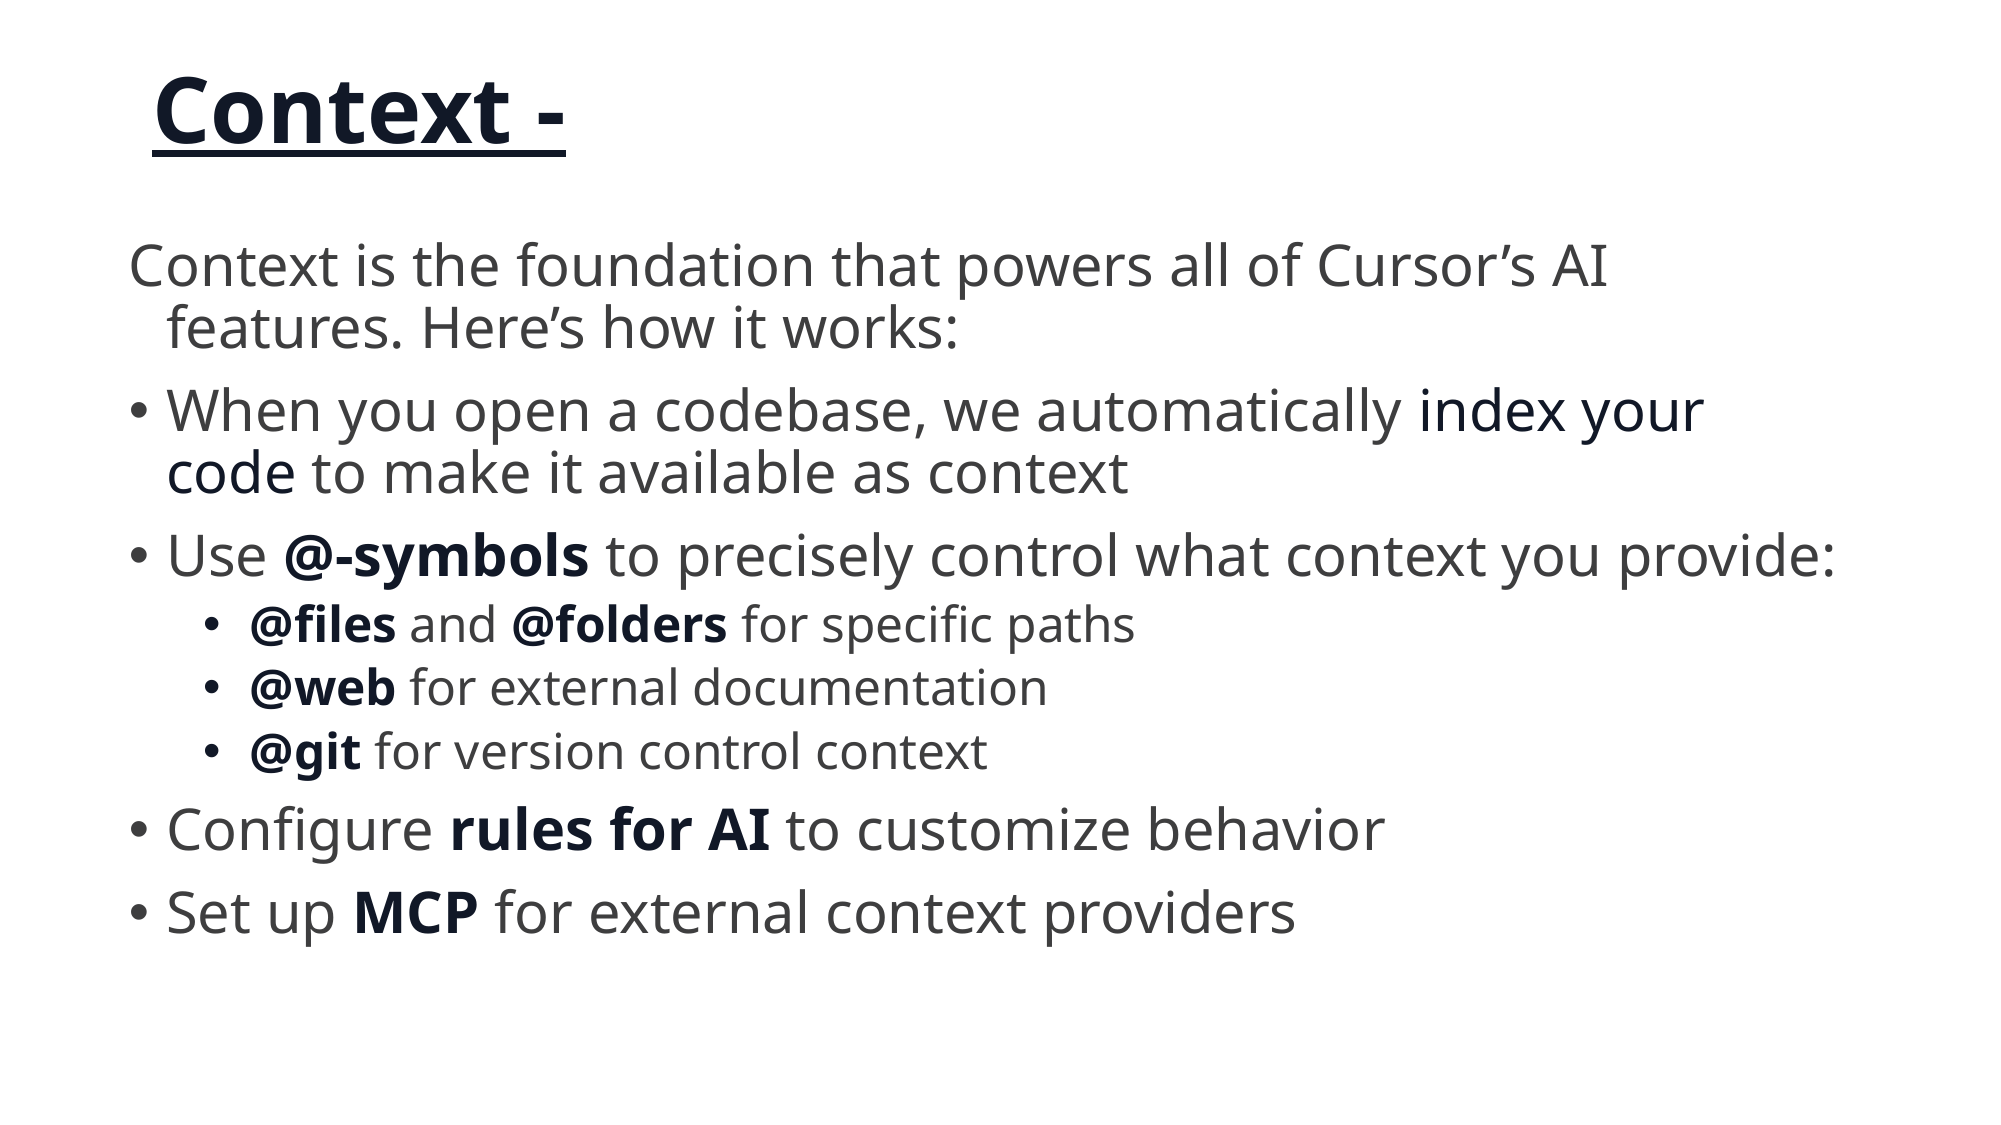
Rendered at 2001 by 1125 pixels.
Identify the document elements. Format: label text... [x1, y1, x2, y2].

title Context - [137, 59, 1863, 229]
list Context is the foundation that powers all of Cursor’s AI features. Here’s how it works: When you open a codebase, we automatically index your code to make it available as context Use @-symbols to precisely control what context you provide: @files and @folders for specific paths @web for external documentation @git for version control context Configure rules for AI to customize behavior Set up MCP for external context providers [113, 229, 1863, 1014]
